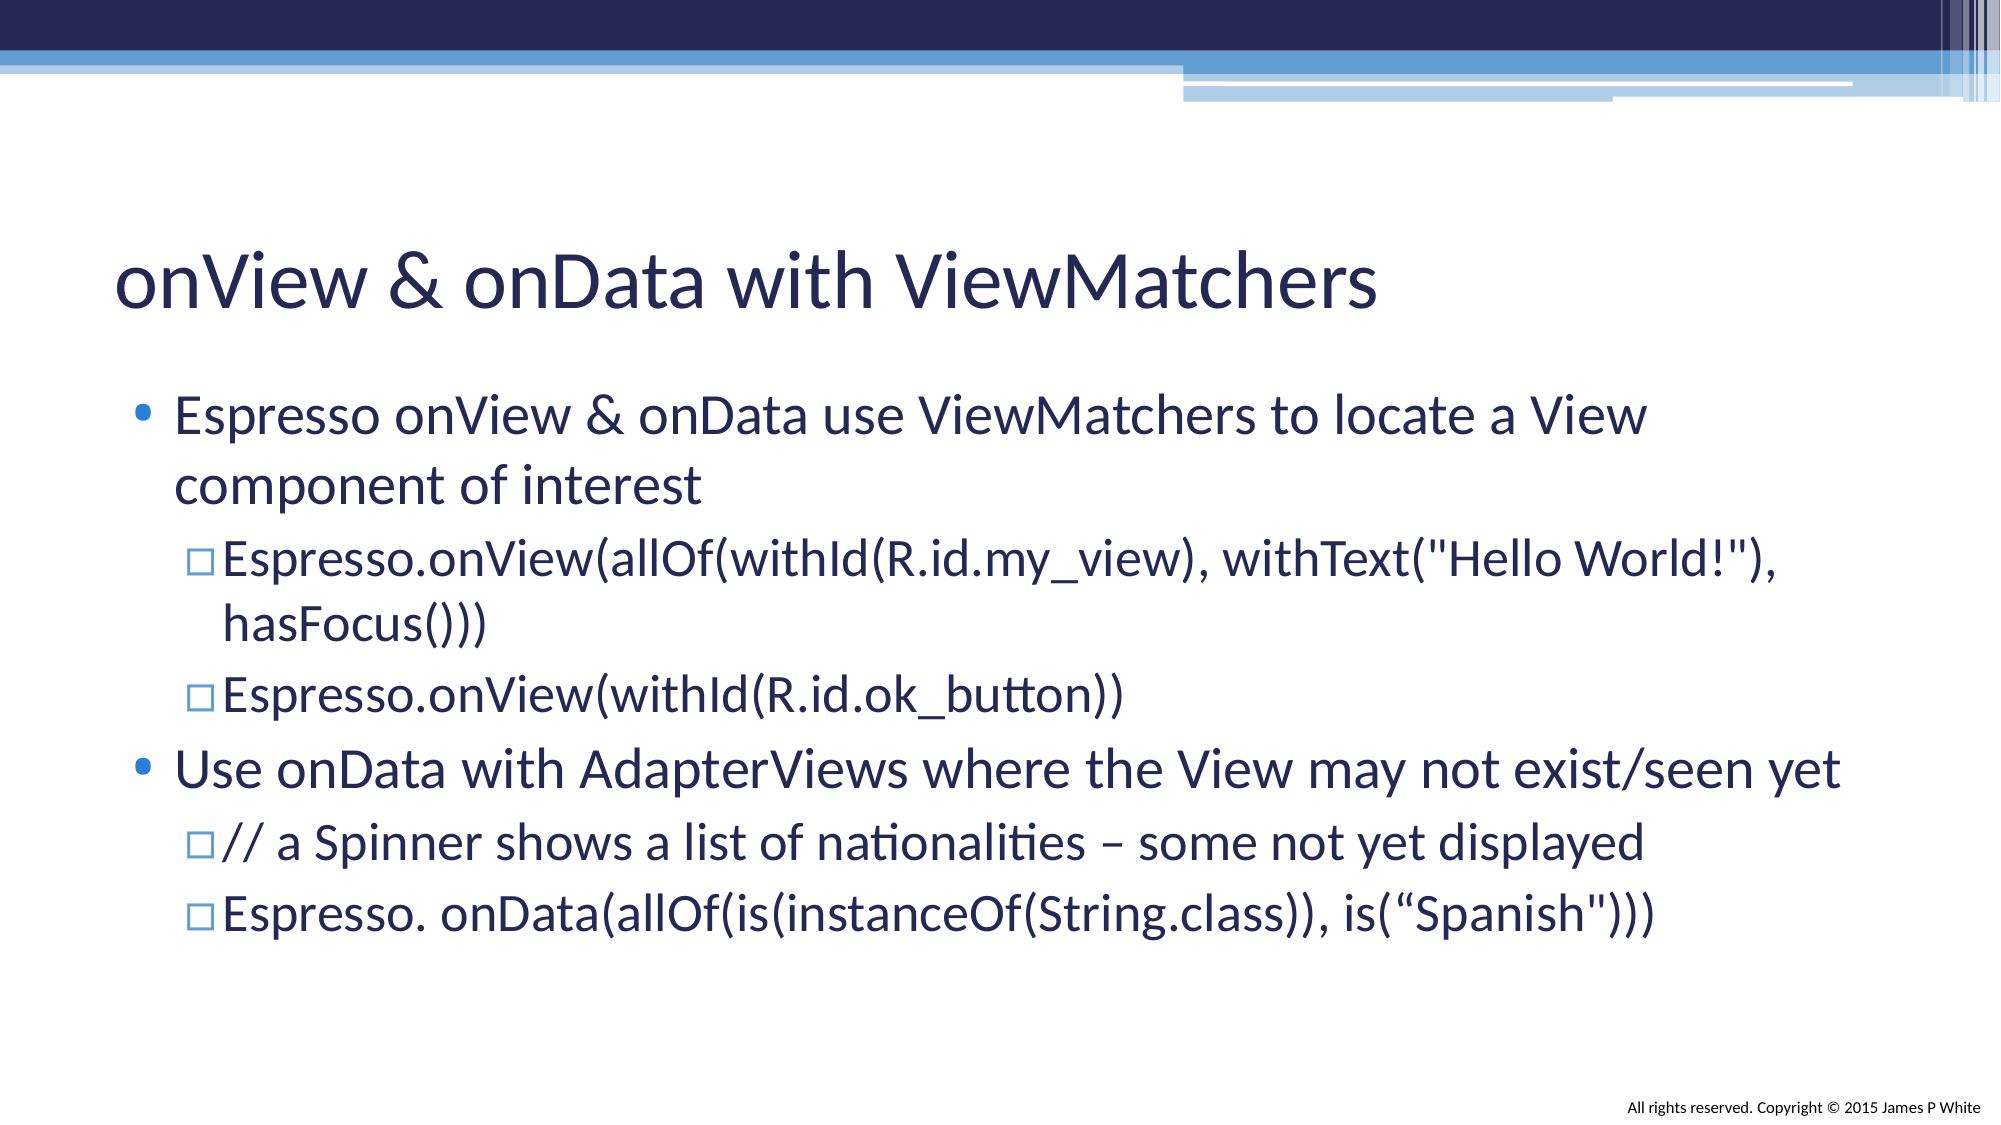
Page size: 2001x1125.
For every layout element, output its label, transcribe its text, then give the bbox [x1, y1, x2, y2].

list Espresso onView & onData use ViewMatchers to locate a View component of interest Espresso.onView(allOf(withId(R.id.my_view), withText("Hello World!"), hasFocus())) Espresso.onView(withId(R.id.ok_button)) Use onData with AdapterViews where the View may not exist/seen yet // a Spinner shows a list of nationalities – some not yet displayed Espresso. onData(allOf(is(instanceOf(String.class)), is(“Spanish"))) [99, 368, 1900, 1079]
title onView & onData with ViewMatchers [99, 187, 1900, 363]
